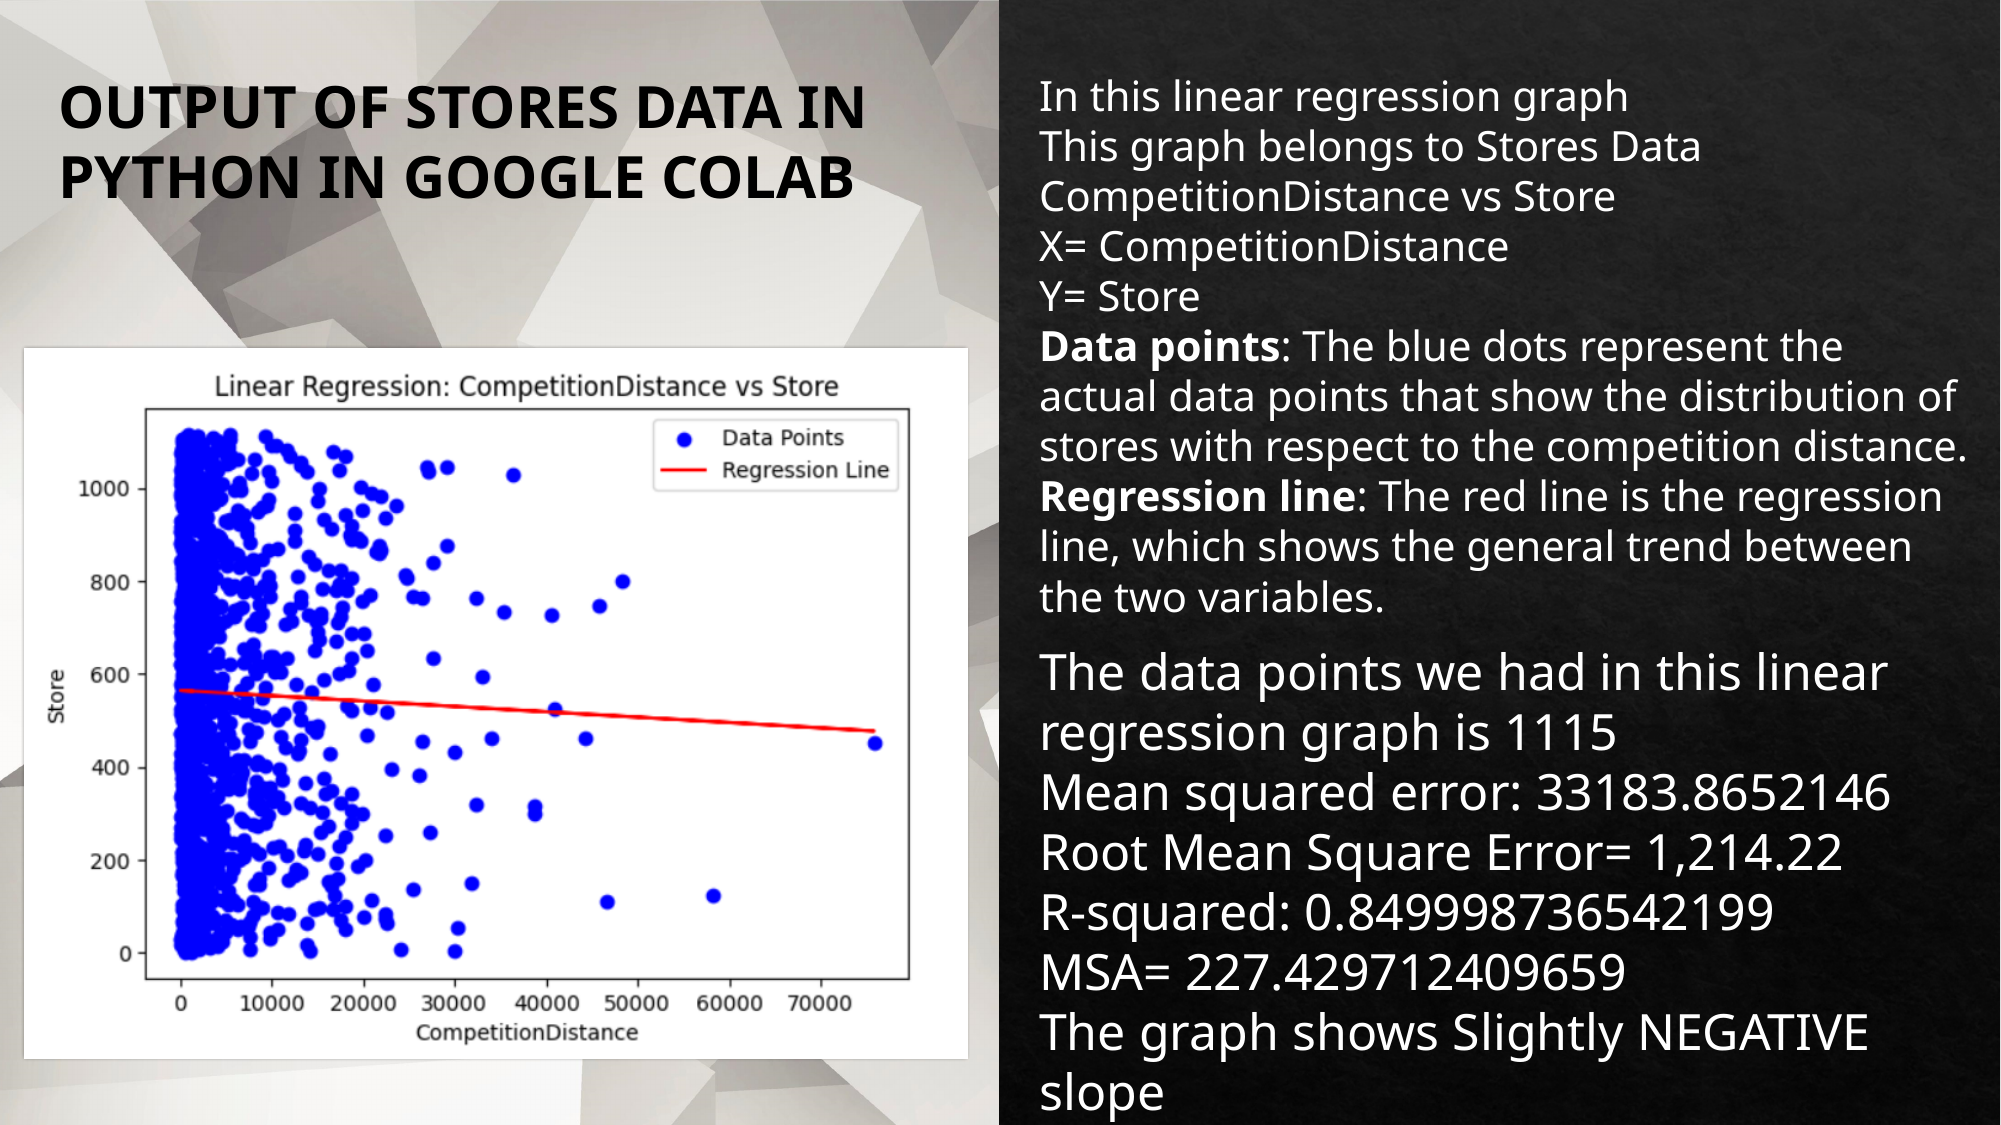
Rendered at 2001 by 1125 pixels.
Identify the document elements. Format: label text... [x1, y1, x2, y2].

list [24, 348, 969, 1059]
picture [0, 0, 999, 1125]
text_box The data points we had in this linear regression graph is 1115 Mean squared error: 33183.8652146 Root Mean Square Error= 1,214.22 R-squared: 0.849998736542199 MSA= 227.429712409659 The graph shows Slightly NEGATIVE slope [1024, 633, 1976, 1125]
text_box In this linear regression graph This graph belongs to Stores Data CompetitionDistance vs Store X= CompetitionDistance Y= Store Data points: The blue dots represent the actual data points that show the distribution of stores with respect to the competition distance. Regression line: The red line is the regression line, which shows the general trend between the two variables. [1024, 62, 1986, 628]
